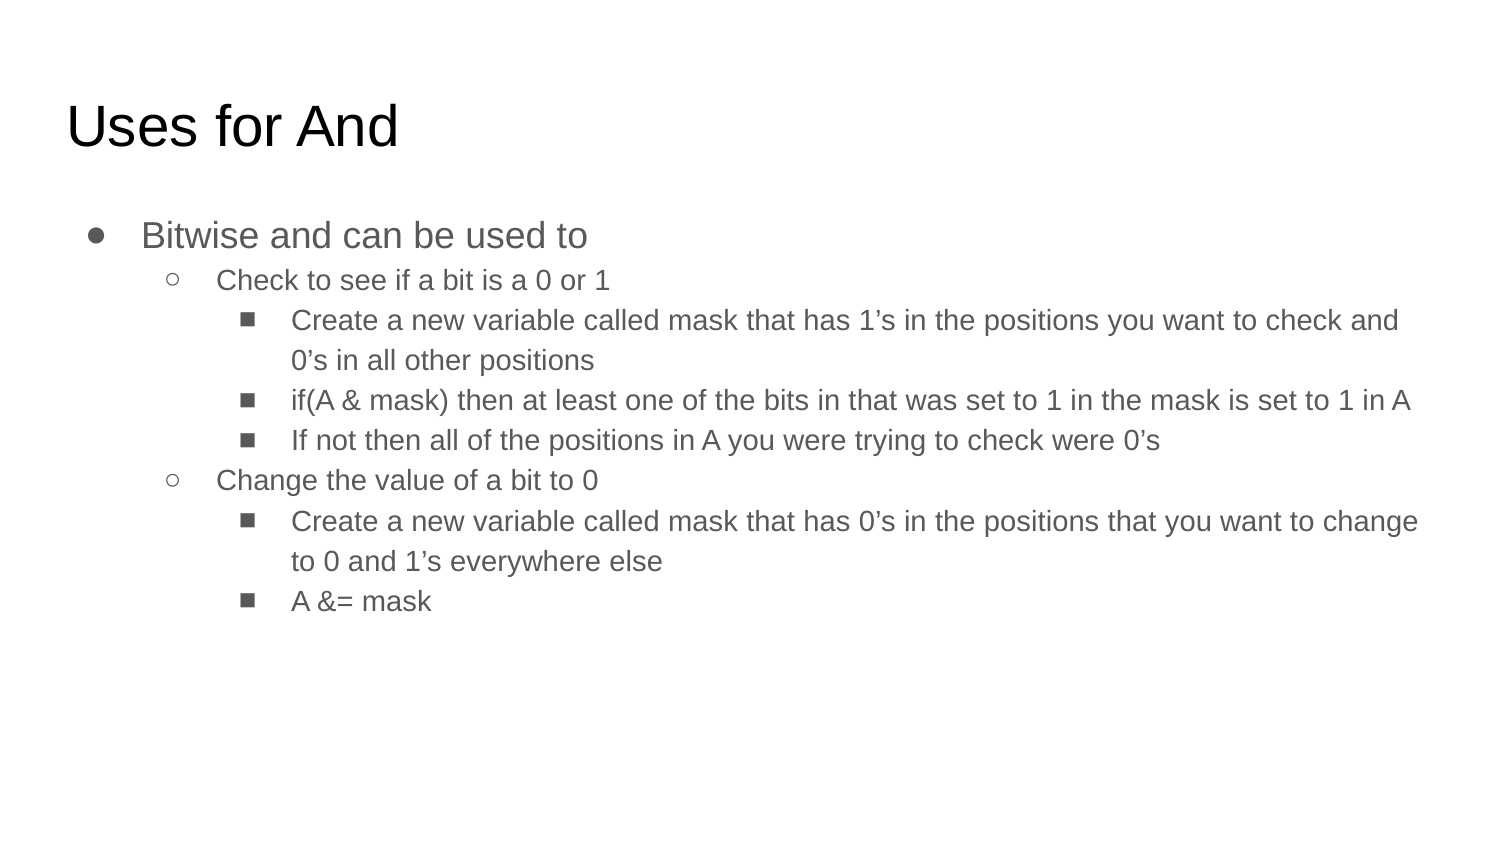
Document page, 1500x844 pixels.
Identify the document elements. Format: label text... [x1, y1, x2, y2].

list Bitwise and can be used to Check to see if a bit is a 0 or 1 Create a new variable called mask that has 1’s in the positions you want to check and 0’s in all other positions if(A & mask) then at least one of the bits in that was set to 1 in the mask is set to 1 in A If not then all of the positions in A you were trying to check were 0’s Change the value of a bit to 0 Create a new variable called mask that has 0’s in the positions that you want to change to 0 and 1’s everywhere else A &= mask [51, 189, 1449, 750]
title Uses for And [51, 72, 1449, 167]
